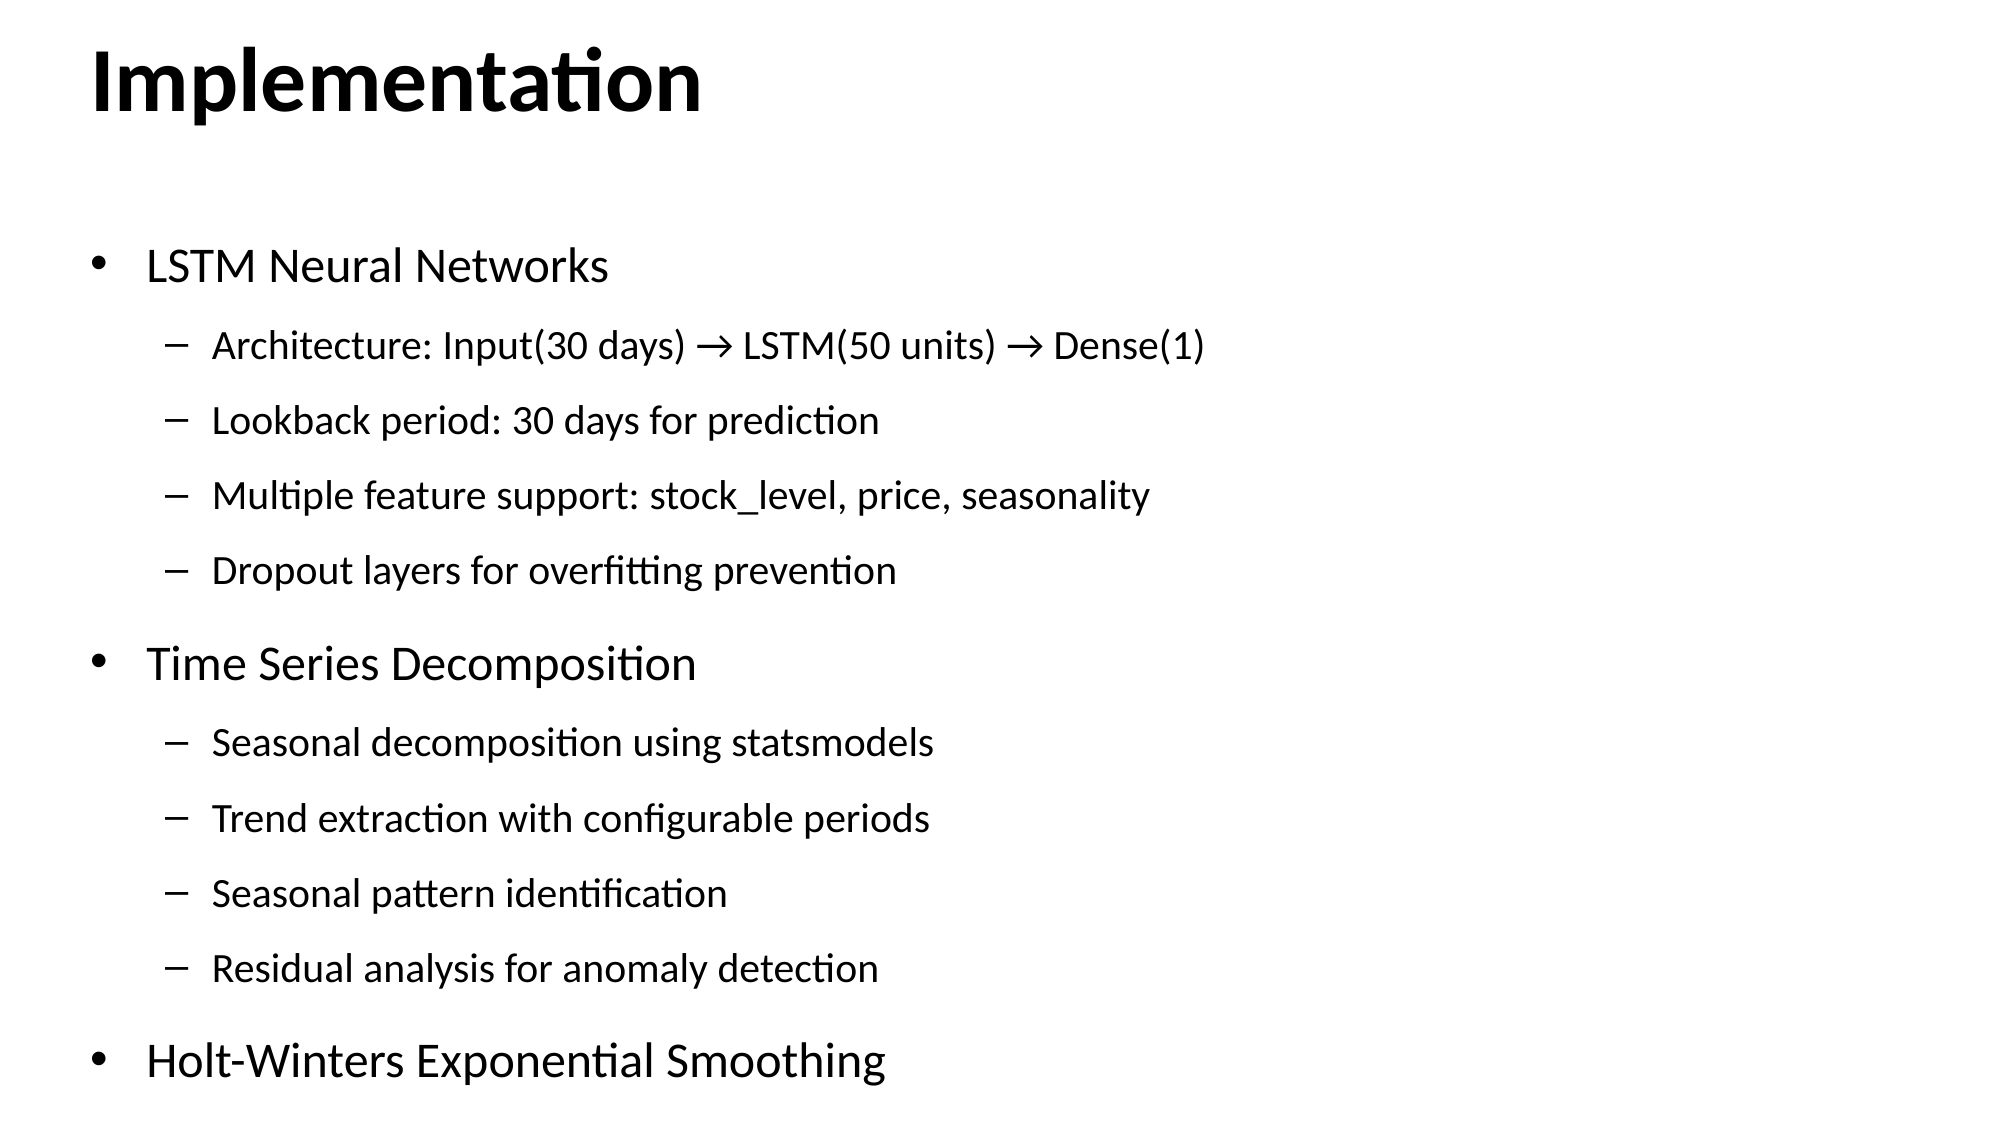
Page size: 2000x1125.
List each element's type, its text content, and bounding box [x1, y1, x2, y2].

list LSTM Neural Networks Architecture: Input(30 days) → LSTM(50 units) → Dense(1) Lookback period: 30 days for prediction Multiple feature support: stock_level, price, seasonality Dropout layers for overfitting prevention Time Series Decomposition Seasonal decomposition using statsmodels Trend extraction with configurable periods Seasonal pattern identification Residual analysis for anomaly detection Holt-Winters Exponential Smoothing Triple exponential smoothing Adaptive trend and seasonality Configurable seasonal periods Confidence interval calculation Isolation Forest for Anomaly Detection Contamination factor: 0.1 Feature-based anomaly detection Automated threshold adjustment Real-time anomaly flagging [75, 224, 1925, 975]
